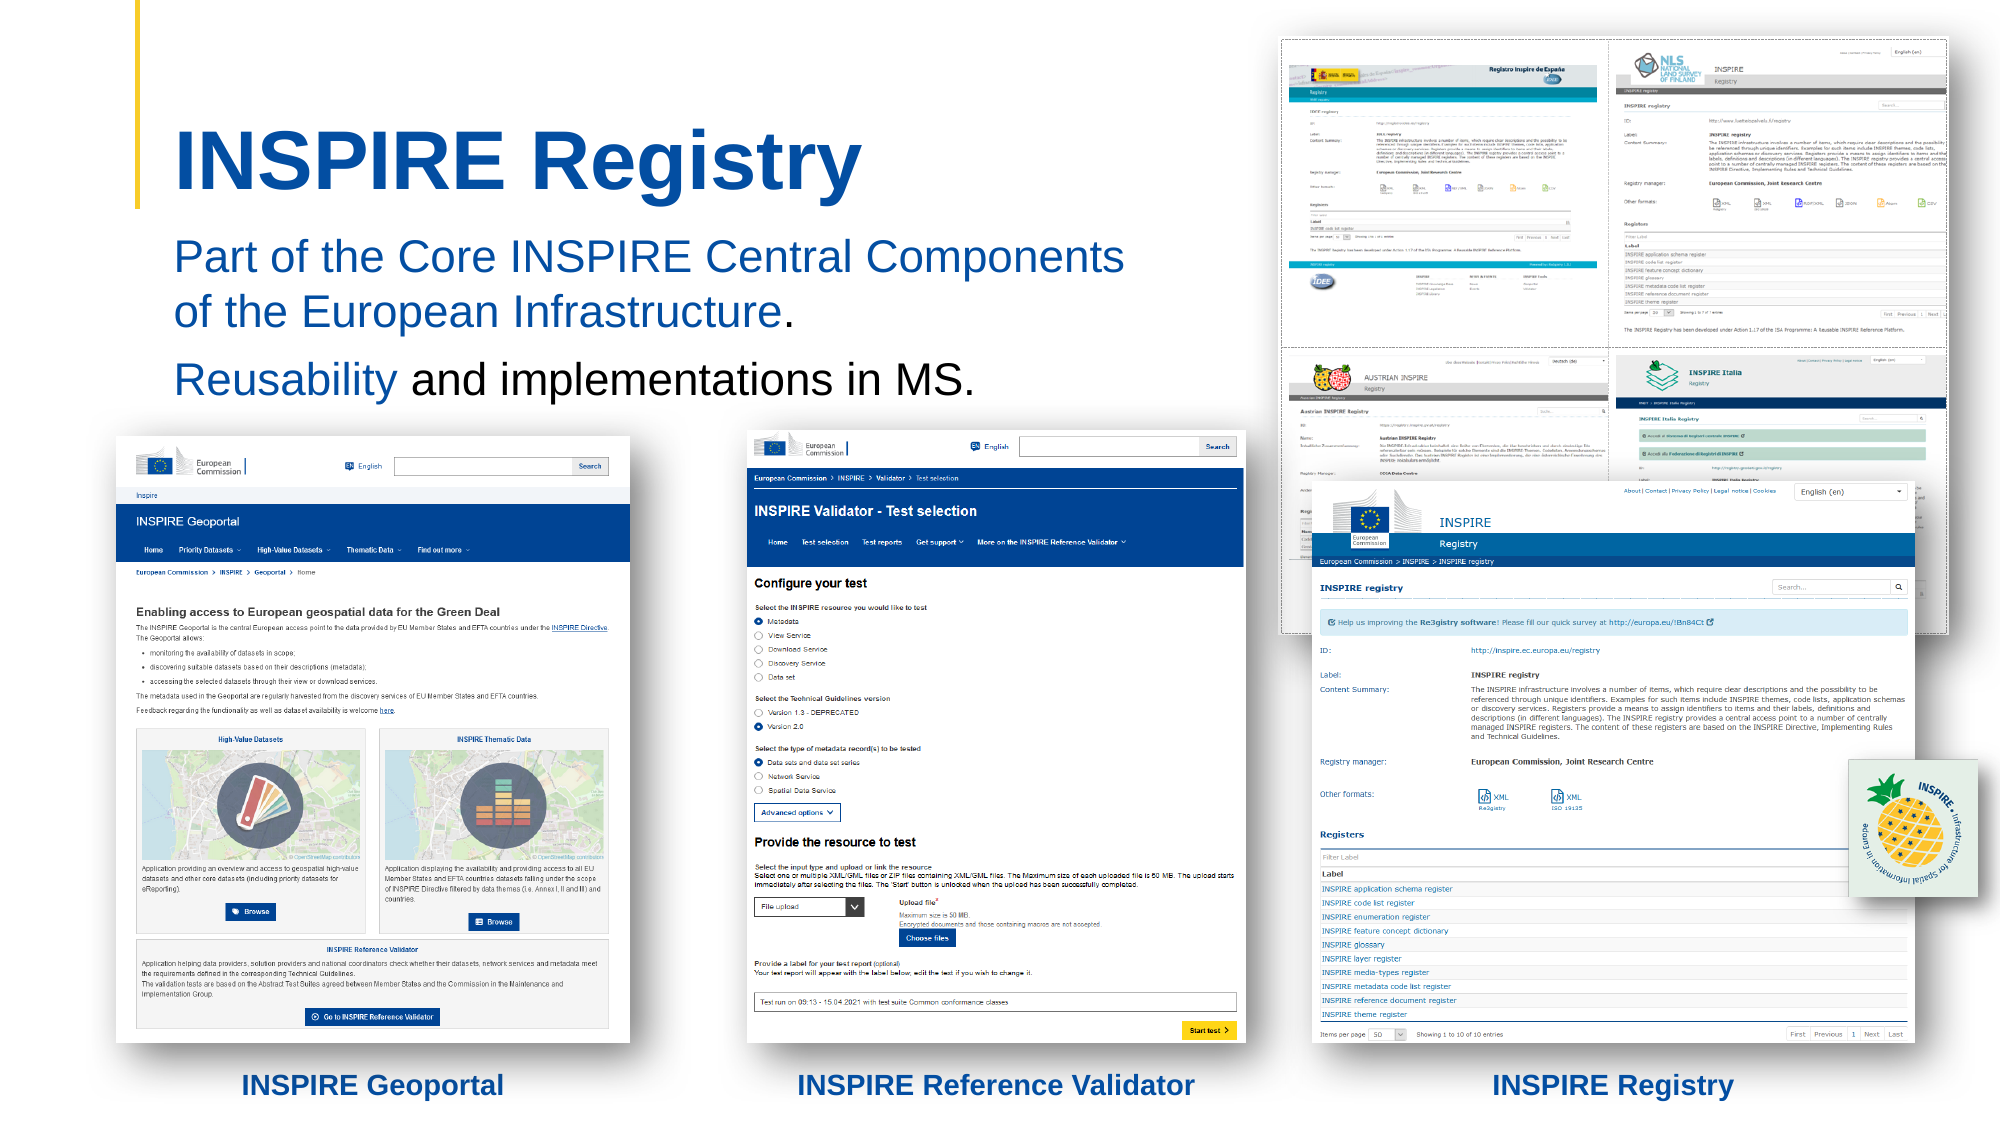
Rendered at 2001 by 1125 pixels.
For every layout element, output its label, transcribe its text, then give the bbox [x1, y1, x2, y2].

title INSPIRE Registry [159, 79, 1261, 208]
picture [116, 436, 631, 1044]
picture [747, 429, 1246, 1044]
list Part of the Core INSPIRE Central Components of the European Infrastructure. Reusability and implementations in MS. [158, 219, 1260, 380]
text_box [1915, 957, 1970, 1106]
text_box INSPIRE Reference Validator [733, 1058, 1261, 1109]
picture [1278, 36, 2000, 1044]
text_box INSPIRE Registry [1312, 1058, 1915, 1109]
text_box INSPIRE Geoportal [93, 1058, 654, 1109]
